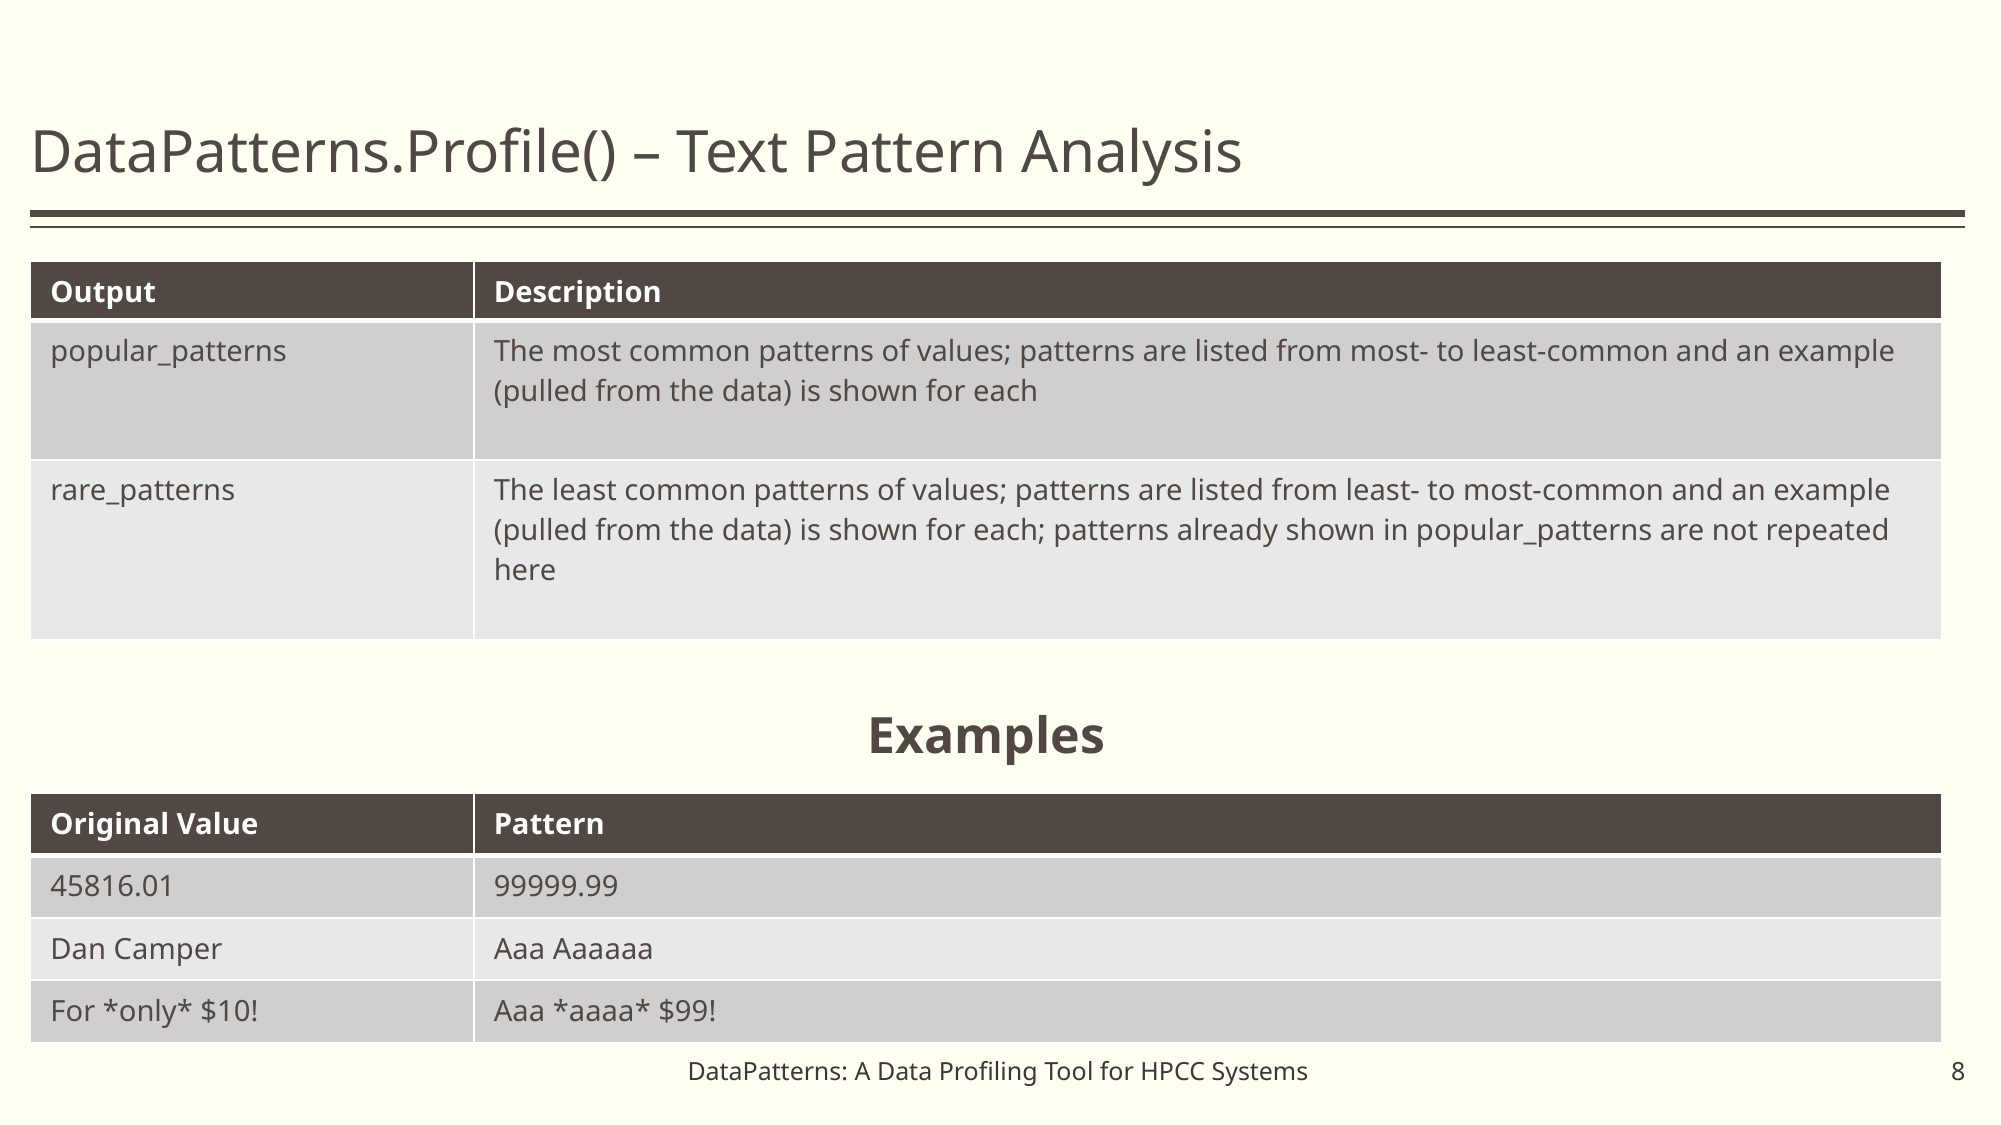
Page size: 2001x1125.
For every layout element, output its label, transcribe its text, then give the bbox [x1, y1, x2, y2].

table_cell Aaa *aaaa* $99! [475, 981, 1941, 1042]
table_cell 99999.99 [475, 858, 1941, 917]
table_header Pattern [475, 794, 1941, 853]
text_box Examples [30, 695, 1943, 771]
table_cell The least common patterns of values; patterns are listed from least- to most-common and an example (pulled from the data) is shown for each; patterns already shown in popular_patterns are not repeated here [475, 461, 1941, 639]
table_cell popular_patterns [31, 323, 473, 459]
table_cell Dan Camper [31, 919, 473, 979]
slide_number 8 [1665, 1042, 1966, 1103]
table_cell Aaa Aaaaaa [475, 919, 1941, 979]
table_cell rare_patterns [31, 461, 473, 639]
table_header Description [475, 262, 1941, 318]
title DataPatterns.Profile() – Text Pattern Analysis [30, 12, 1966, 193]
table_header Original Value [31, 794, 473, 853]
table_cell The most common patterns of values; patterns are listed from most- to least-common and an example (pulled from the data) is shown for each [475, 323, 1941, 459]
footer DataPatterns: A Data Profiling Tool for HPCC Systems [331, 1044, 1665, 1103]
table_header Output [31, 262, 473, 318]
table_cell For *only* $10! [31, 981, 473, 1042]
table_cell 45816.01 [31, 858, 473, 917]
